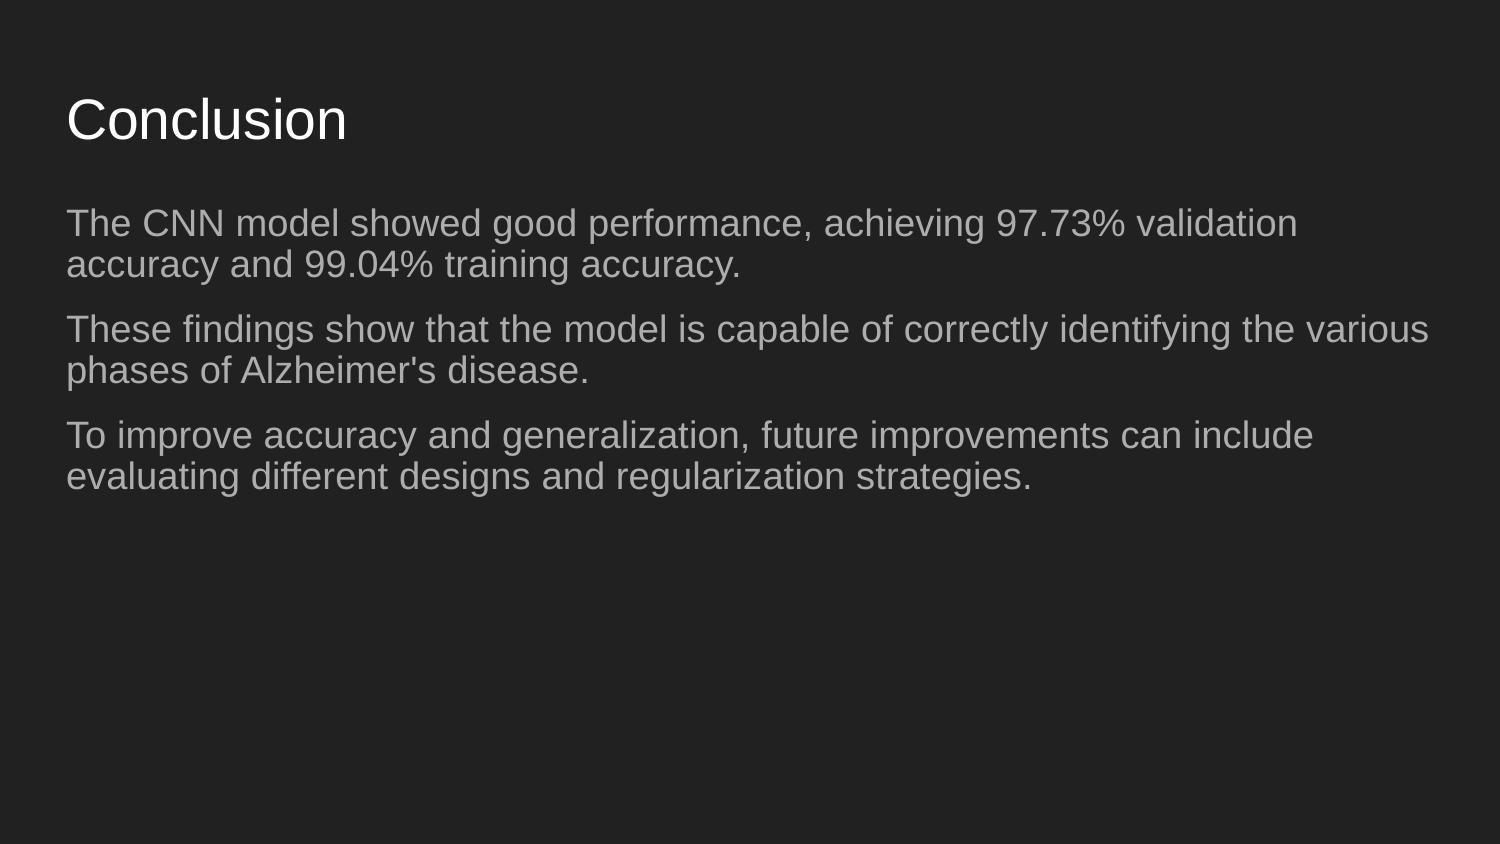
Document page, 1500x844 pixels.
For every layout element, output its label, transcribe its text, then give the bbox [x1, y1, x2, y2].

list The CNN model showed good performance, achieving 97.73% validation accuracy and 99.04% training accuracy. These findings show that the model is capable of correctly identifying the various phases of Alzheimer's disease. To improve accuracy and generalization, future improvements can include evaluating different designs and regularization strategies. [51, 189, 1449, 750]
title Conclusion [51, 72, 1449, 167]
